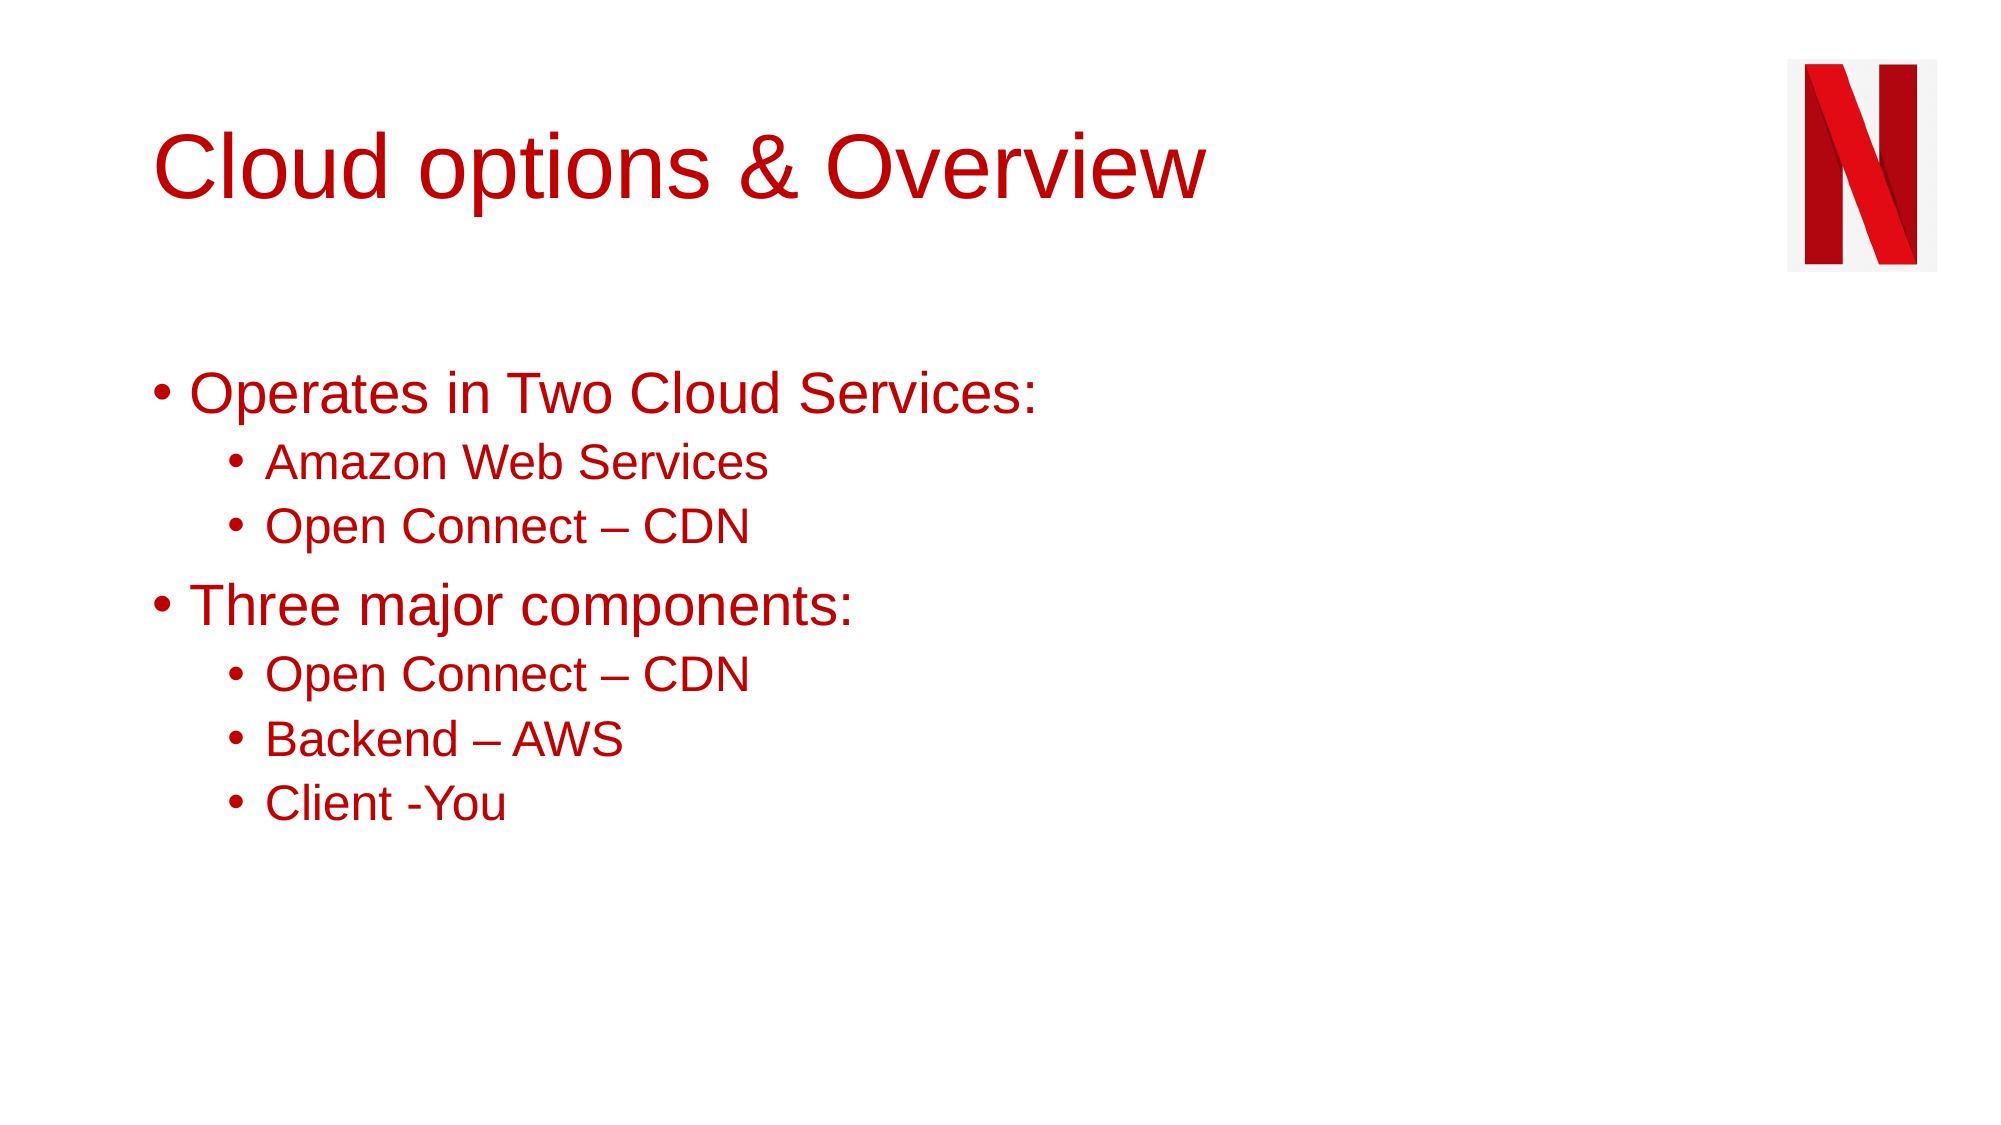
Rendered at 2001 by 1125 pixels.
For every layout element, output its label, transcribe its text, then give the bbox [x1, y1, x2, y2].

picture [1863, 59, 1938, 272]
title Cloud options & Overview [137, 59, 1863, 278]
list Operates in Two Cloud Services: Amazon Web Services Open Connect – CDN Three major components: Open Connect – CDN Backend – AWS Client -You [137, 355, 1863, 1014]
